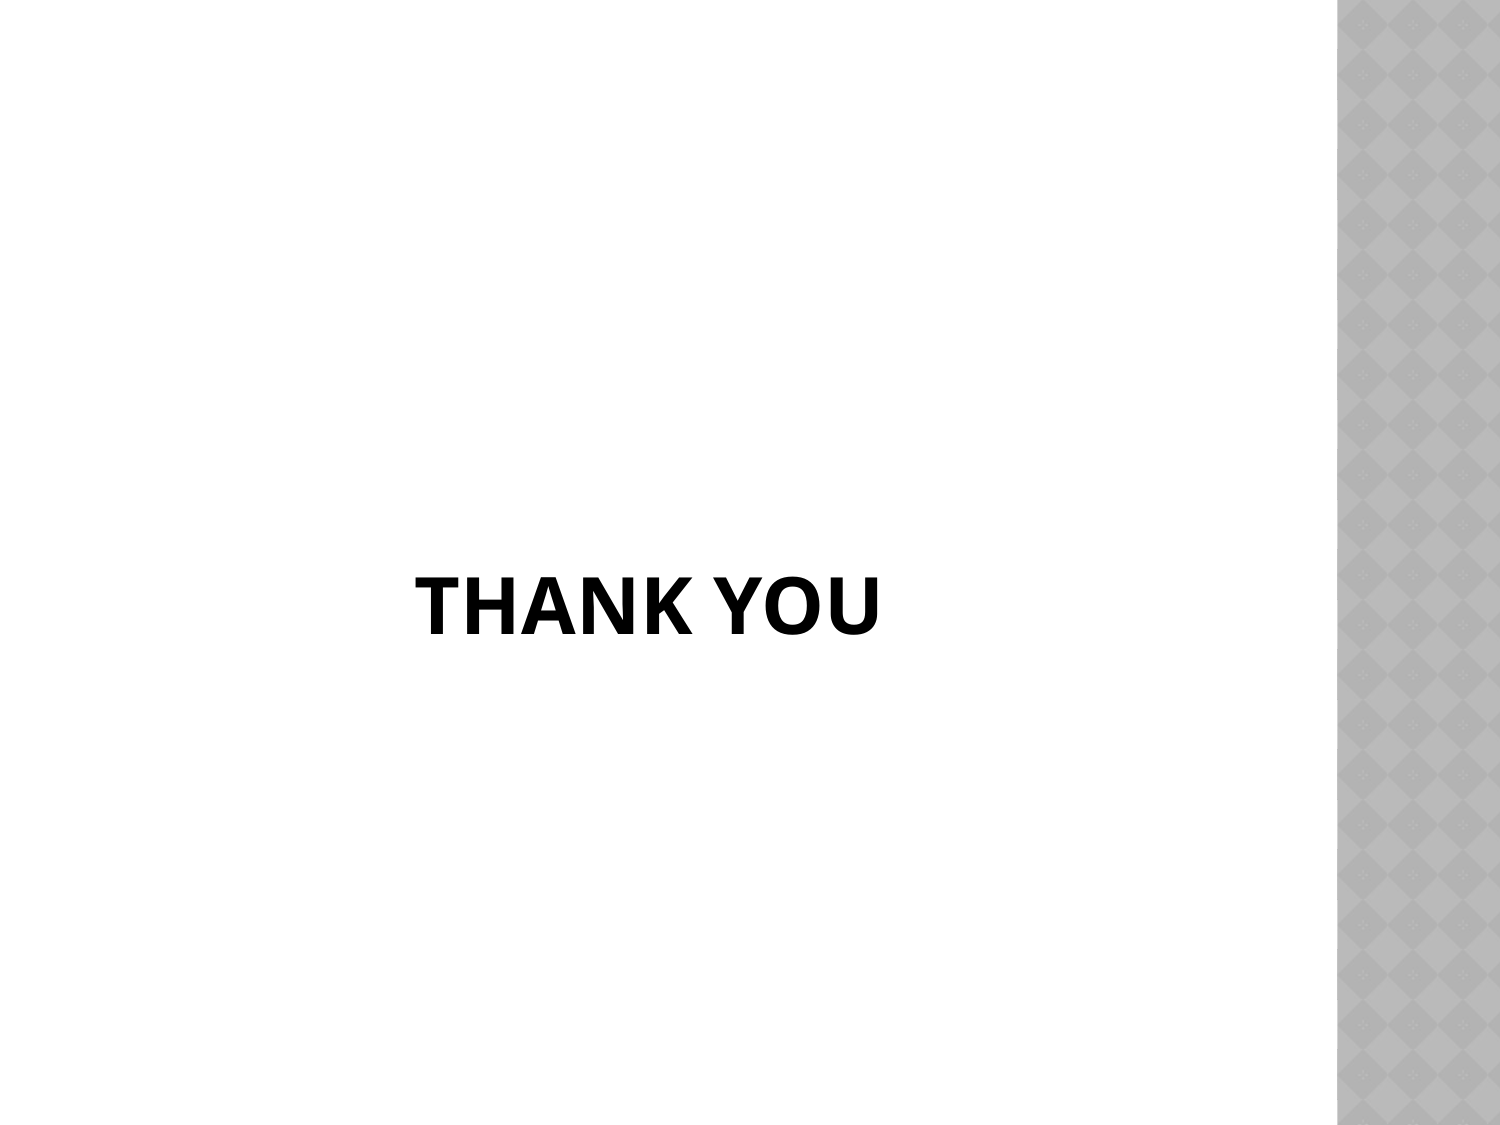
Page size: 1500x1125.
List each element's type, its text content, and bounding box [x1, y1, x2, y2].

title Thank You [99, 462, 1288, 650]
